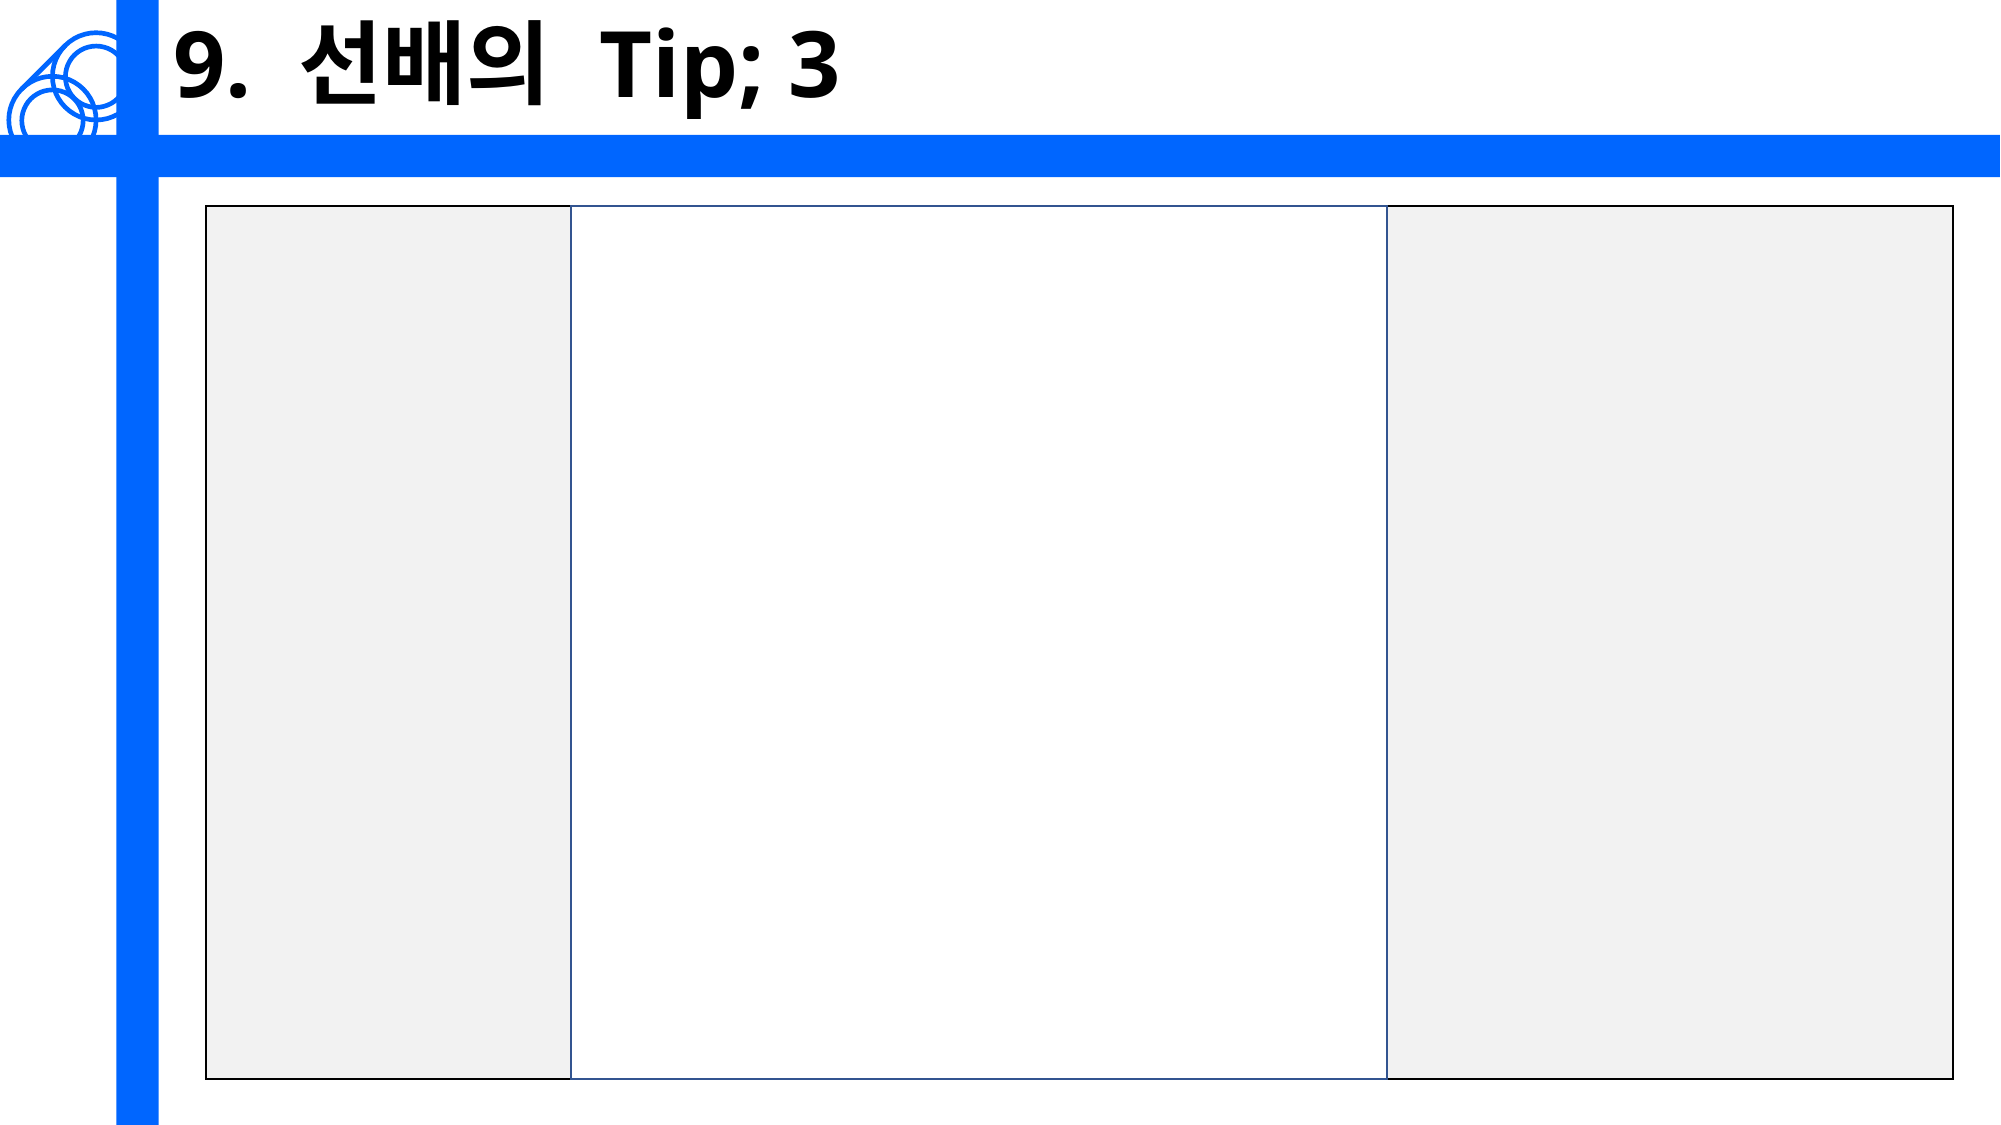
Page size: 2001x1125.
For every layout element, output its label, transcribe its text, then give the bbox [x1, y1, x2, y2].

text_box [570, 205, 1388, 1080]
text_box [205, 205, 570, 1080]
title 9. 선배의 Tip; 3 [158, 0, 1921, 135]
text_box [1388, 205, 1954, 1080]
